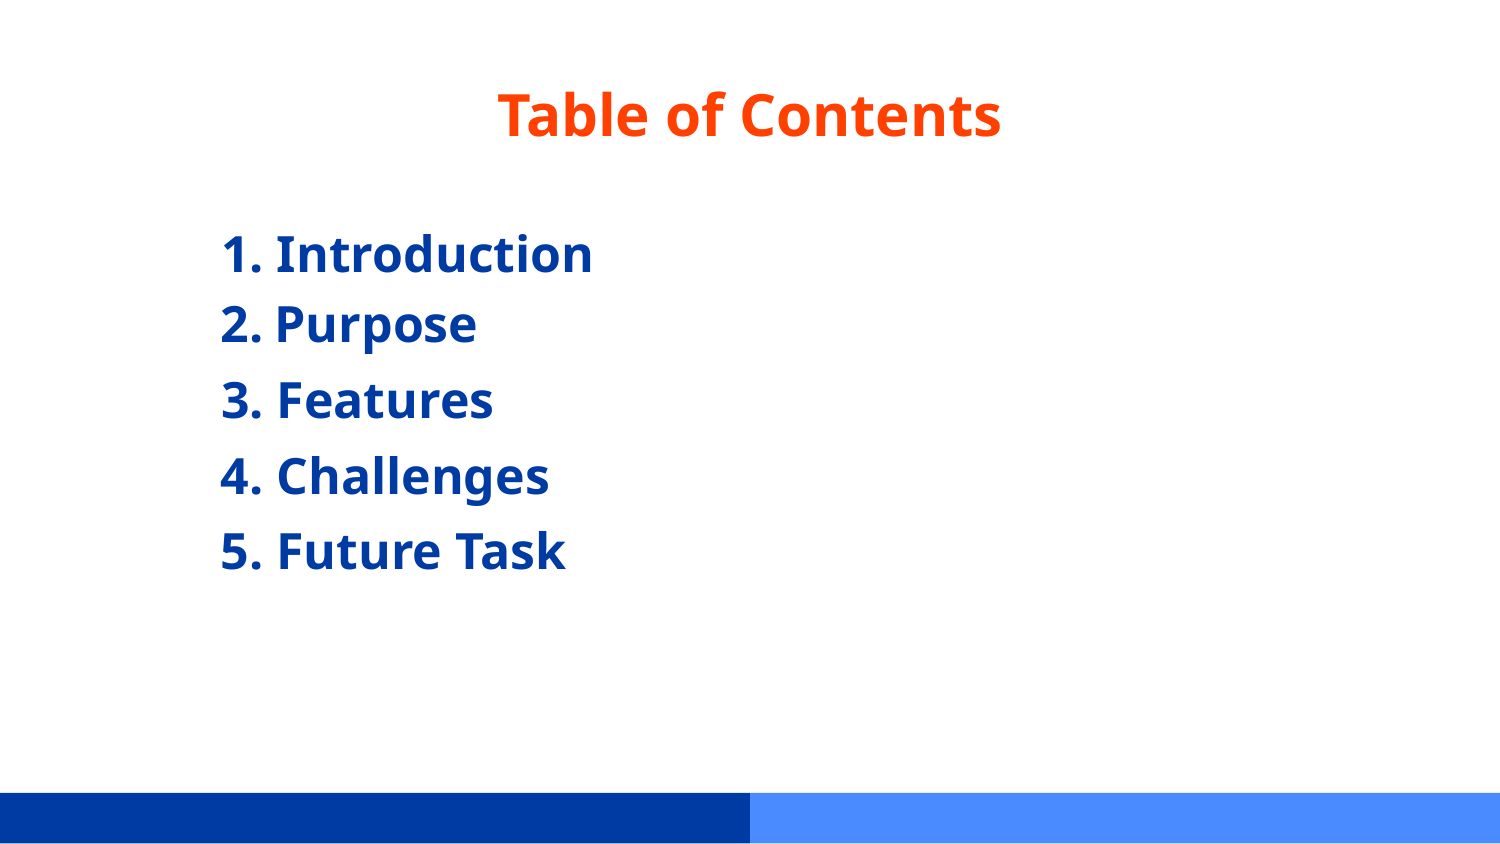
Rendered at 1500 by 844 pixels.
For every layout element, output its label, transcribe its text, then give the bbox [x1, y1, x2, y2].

text_box 3. Features [206, 361, 558, 436]
title Table of Contents [117, 62, 1383, 157]
text_box 5. Future Task [206, 511, 811, 587]
text_box 2. Purpose [206, 285, 675, 361]
text_box 4. Challenges [206, 436, 675, 511]
title 1. Introduction [206, 207, 849, 311]
